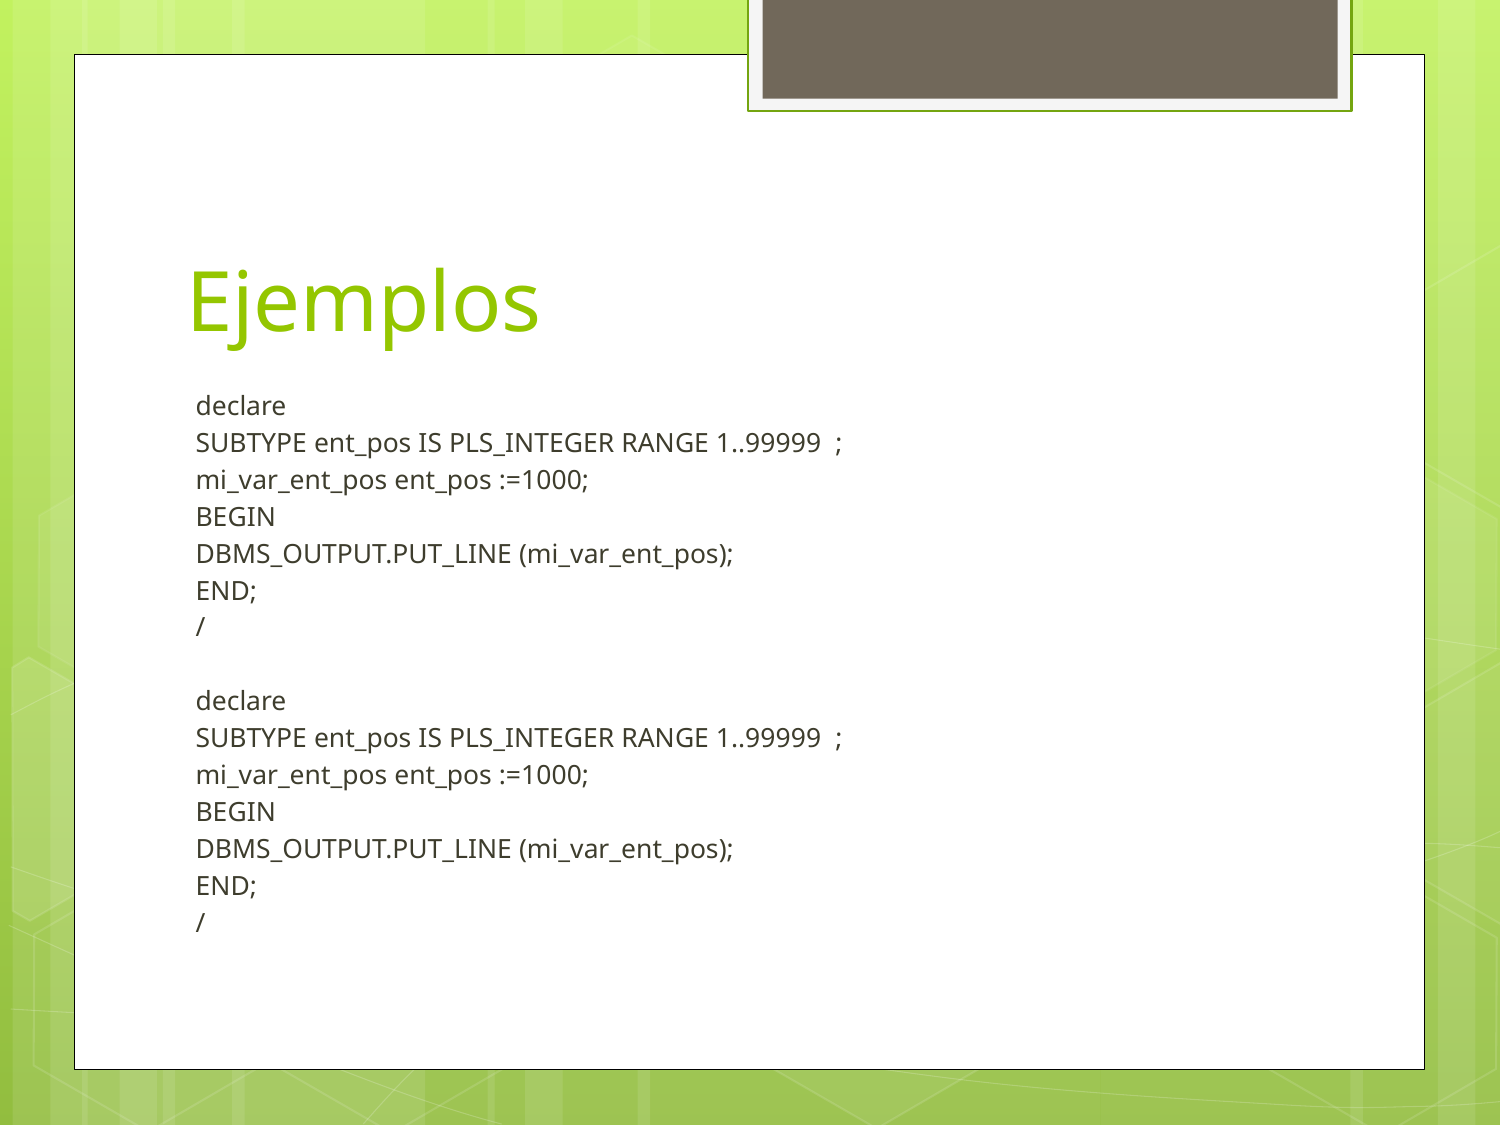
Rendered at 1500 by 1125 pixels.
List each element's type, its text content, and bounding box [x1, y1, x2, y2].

title Ejemplos [171, 168, 1324, 357]
list declare SUBTYPE ent_pos IS PLS_INTEGER RANGE 1..99999 ; mi_var_ent_pos ent_pos :=1000; BEGIN DBMS_OUTPUT.PUT_LINE (mi_var_ent_pos); END; / declare SUBTYPE ent_pos IS PLS_INTEGER RANGE 1..99999 ; mi_var_ent_pos ent_pos :=1000; BEGIN DBMS_OUTPUT.PUT_LINE (mi_var_ent_pos); END; / [171, 381, 1283, 957]
